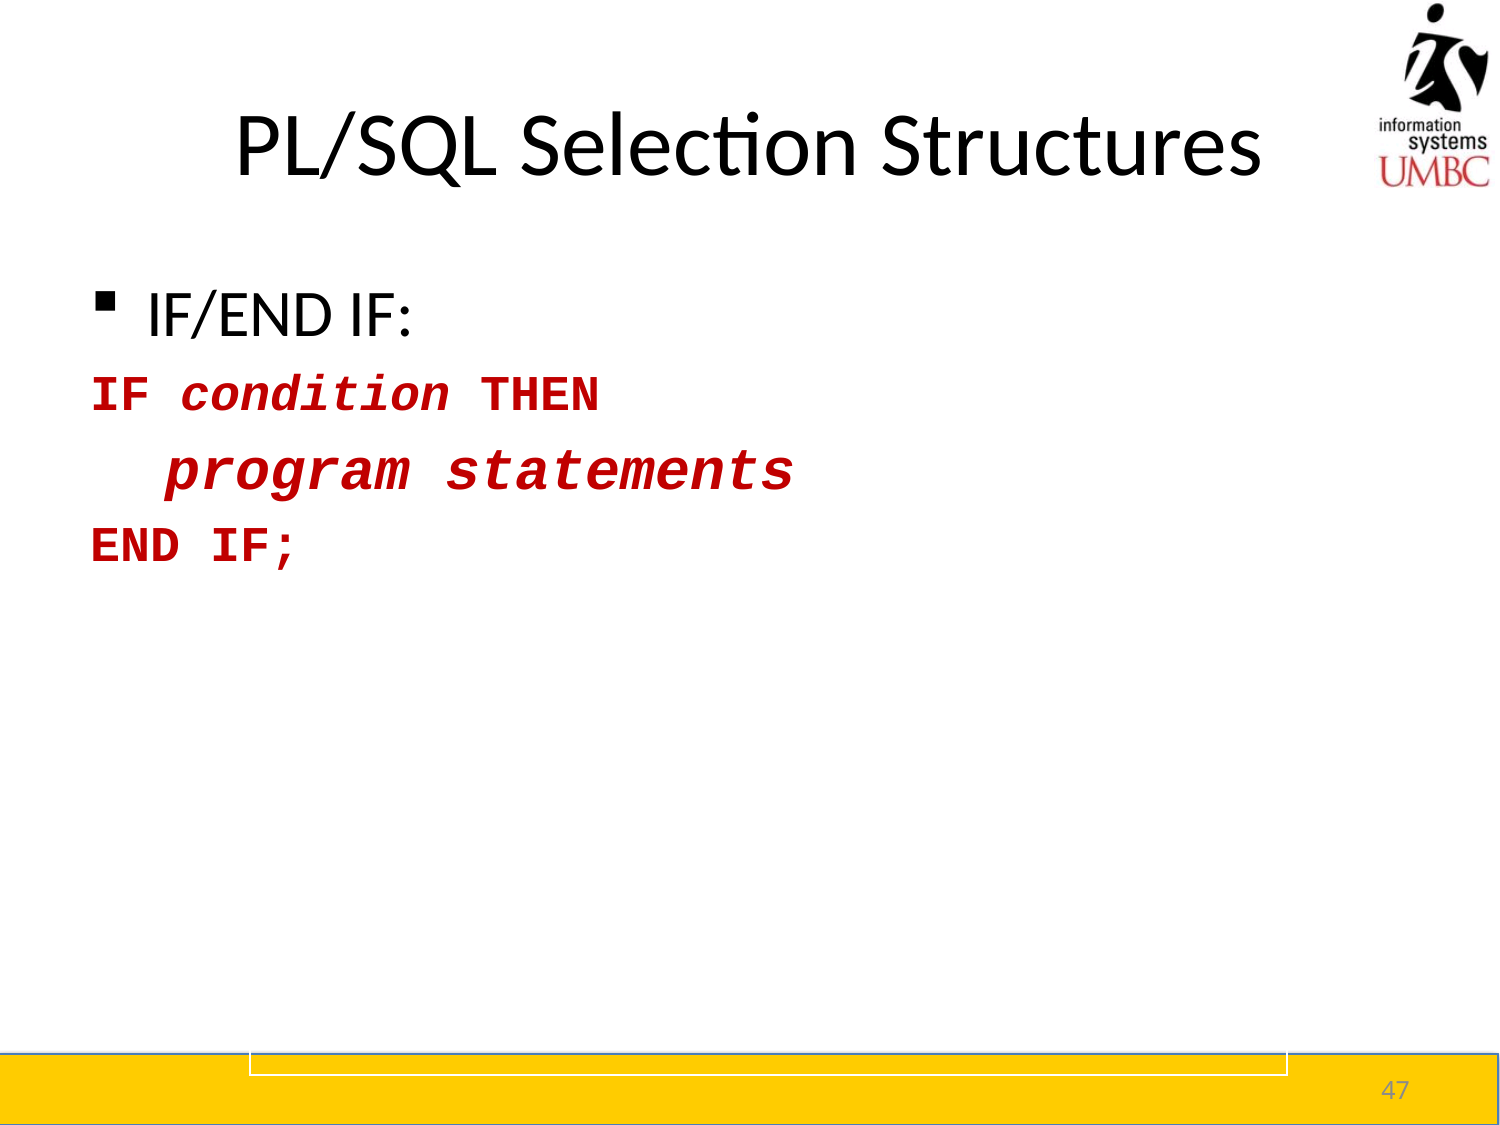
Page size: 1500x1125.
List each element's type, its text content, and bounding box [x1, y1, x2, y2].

slide_number 47 [1074, 1061, 1425, 1122]
list IF/END IF: IF condition THEN program statements END IF; [75, 262, 1425, 1005]
title PL/SQL Selection Structures [75, 45, 1425, 233]
picture [1374, 1, 1495, 188]
text_box [249, 675, 1288, 1075]
